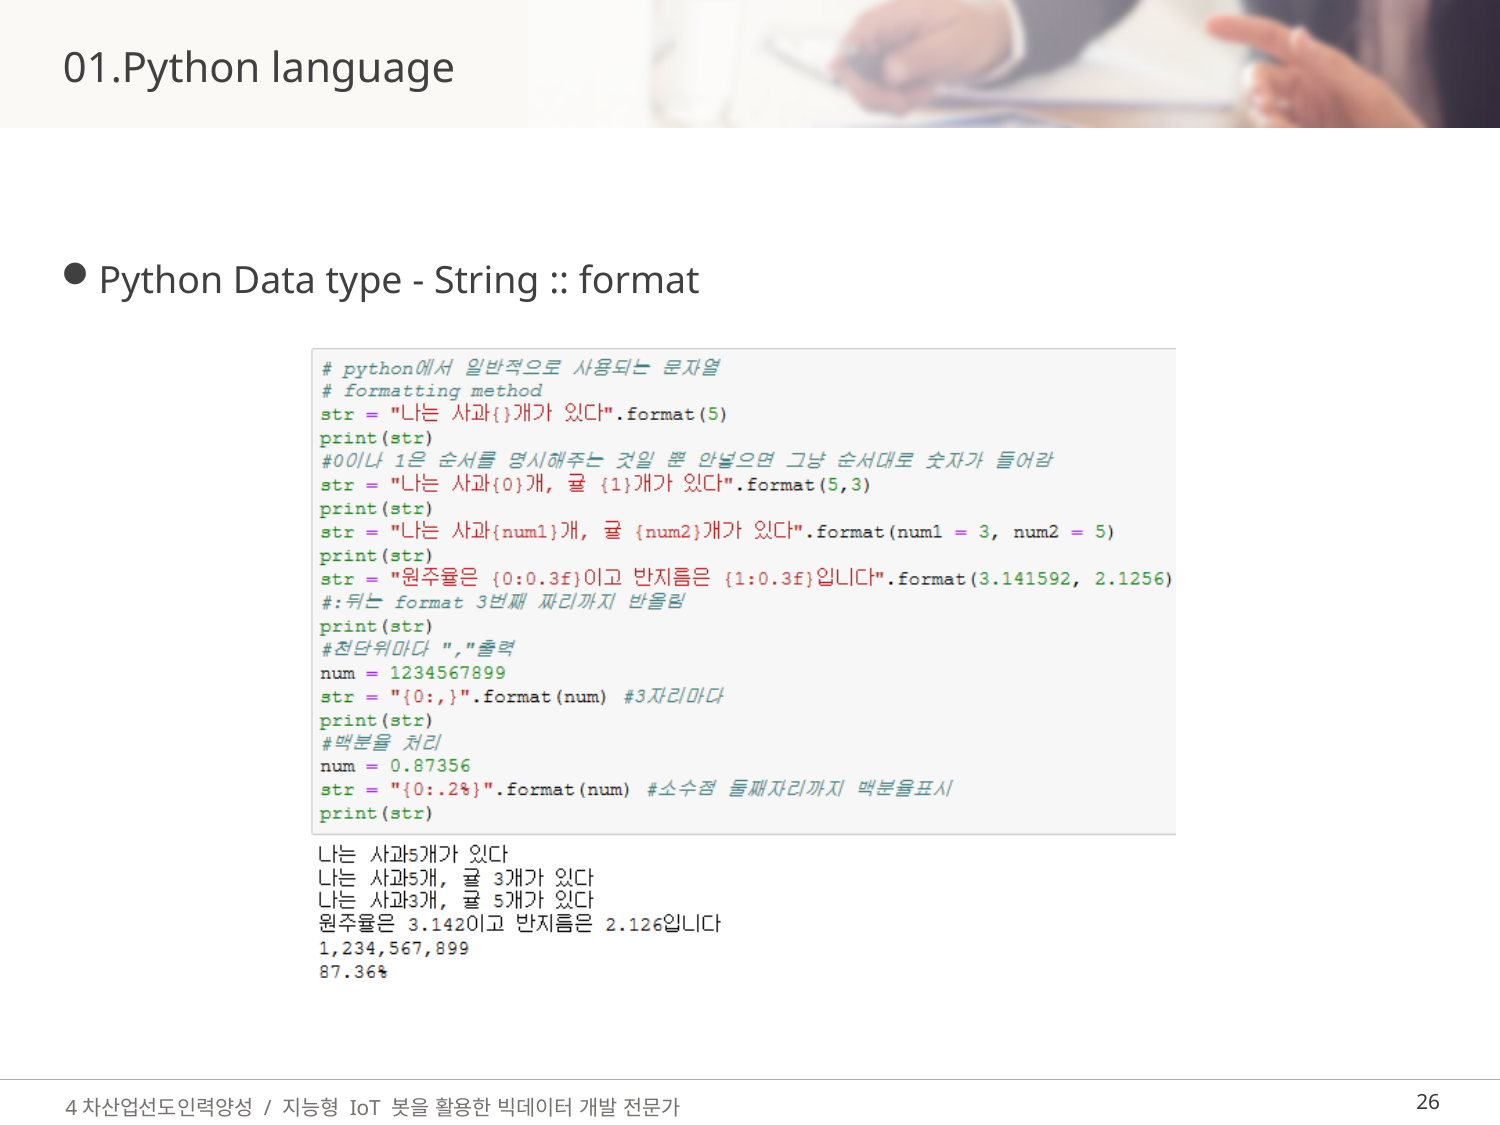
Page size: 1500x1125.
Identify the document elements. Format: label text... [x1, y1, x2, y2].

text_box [0, 0, 1500, 128]
text_box Python Data type - String :: format [46, 160, 1440, 937]
picture [310, 348, 1176, 996]
slide_number 26 [1287, 1079, 1455, 1125]
